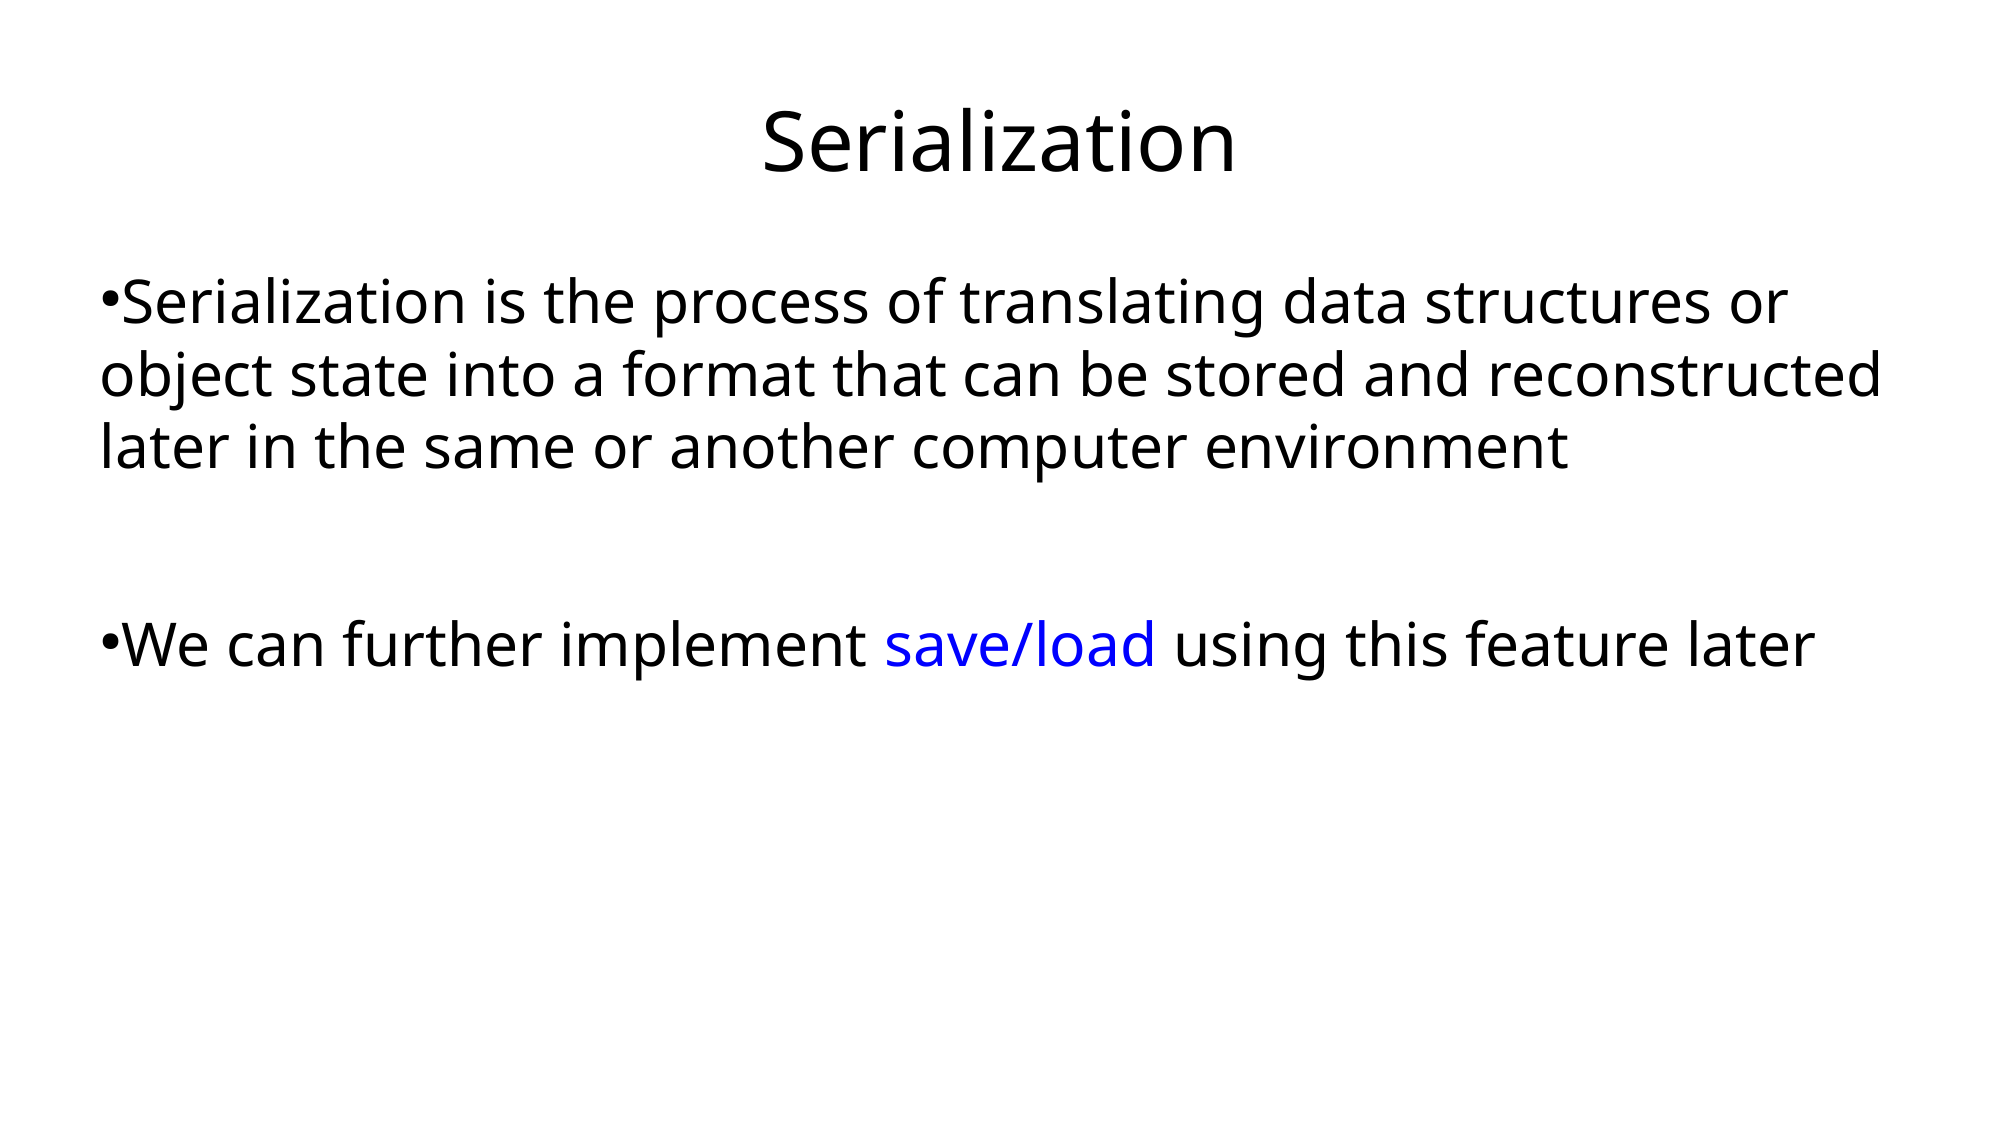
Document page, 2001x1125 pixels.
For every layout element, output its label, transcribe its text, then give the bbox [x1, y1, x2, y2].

list Serialization is the process of translating data structures or object state into a format that can be stored and reconstructed later in the same or another computer environment We can further implement save/load using this feature later [99, 263, 1901, 916]
title Serialization [99, 44, 1901, 233]
